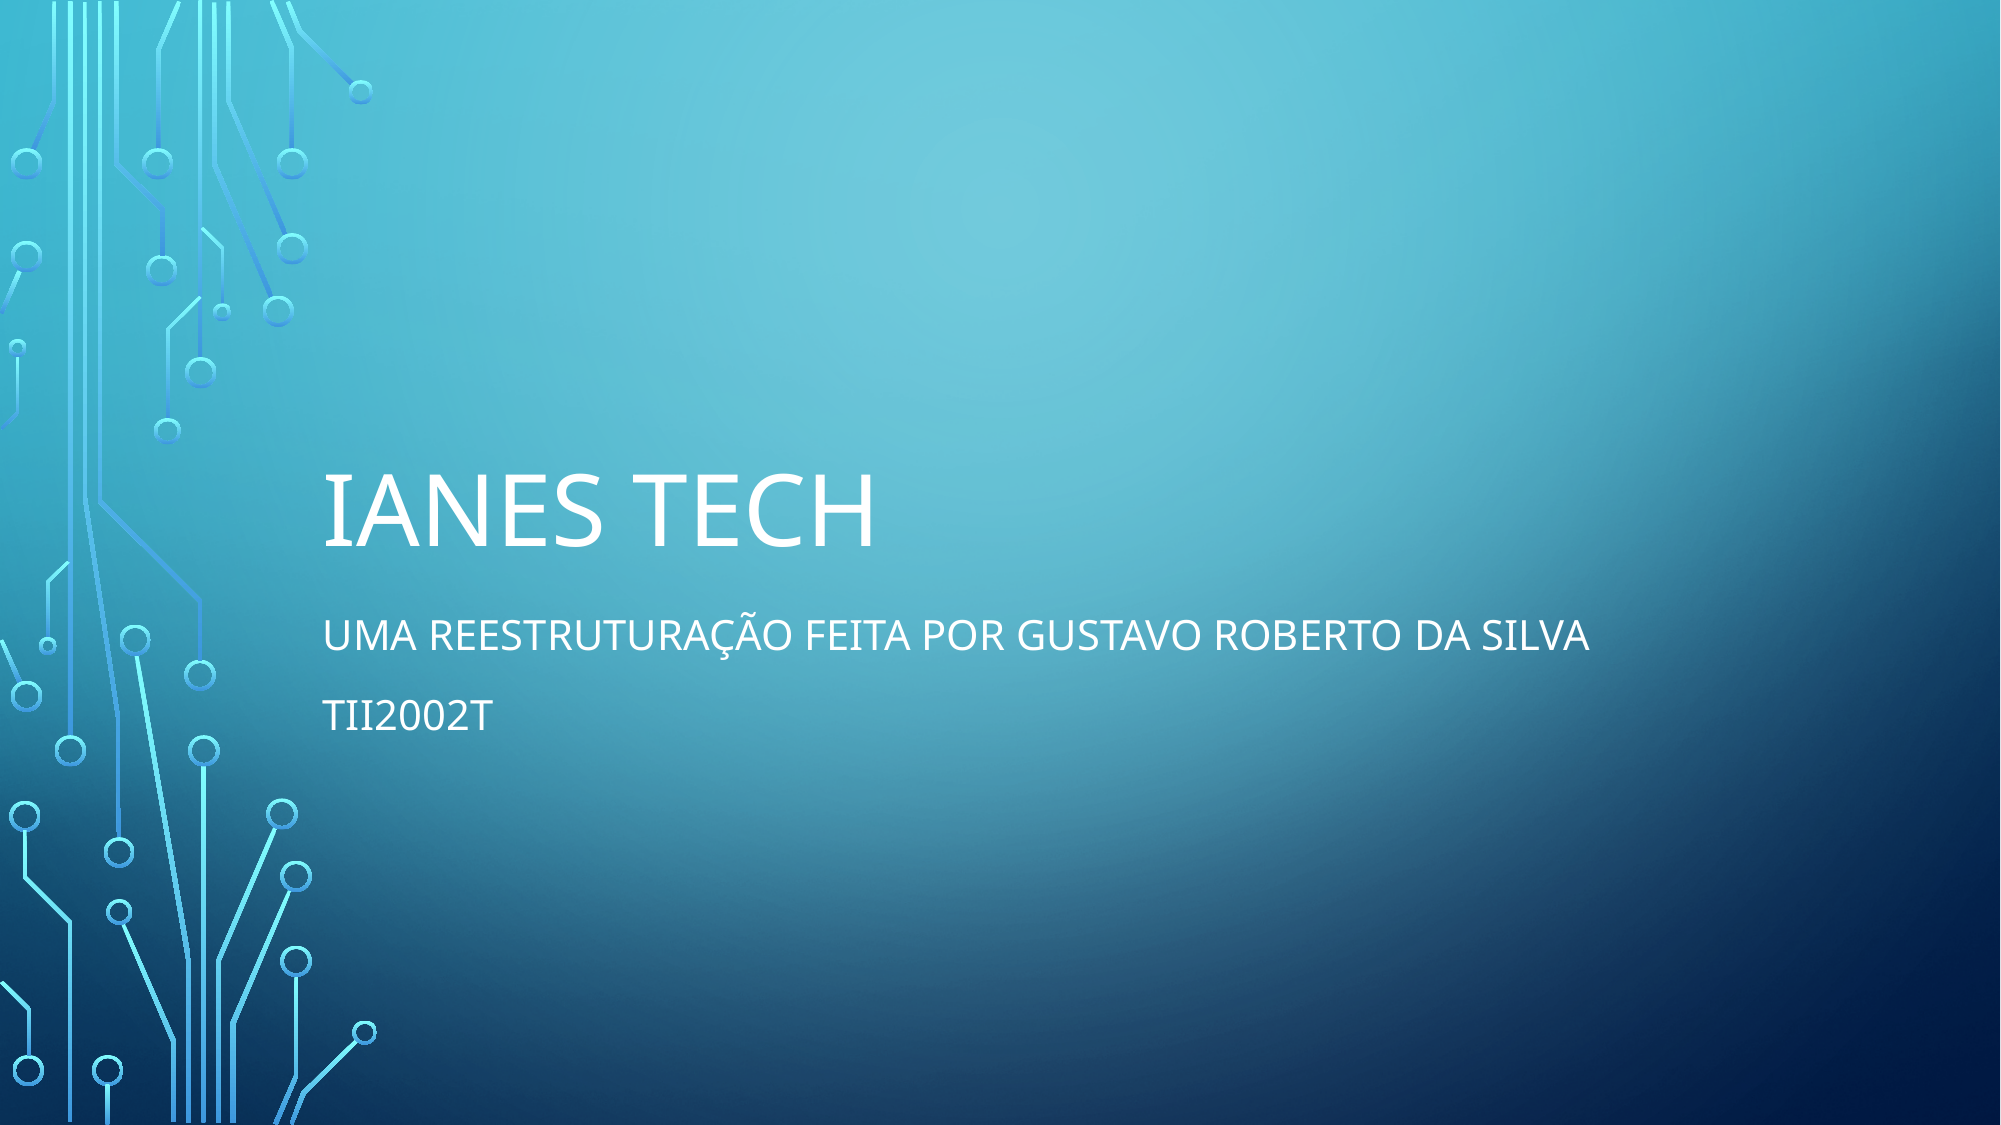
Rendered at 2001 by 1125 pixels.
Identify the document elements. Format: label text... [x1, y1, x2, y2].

subtitle Uma reestruturação feita por Gustavo Roberto Da Silva TII2002T [307, 590, 1750, 863]
title IANES TECH [307, 184, 1750, 576]
